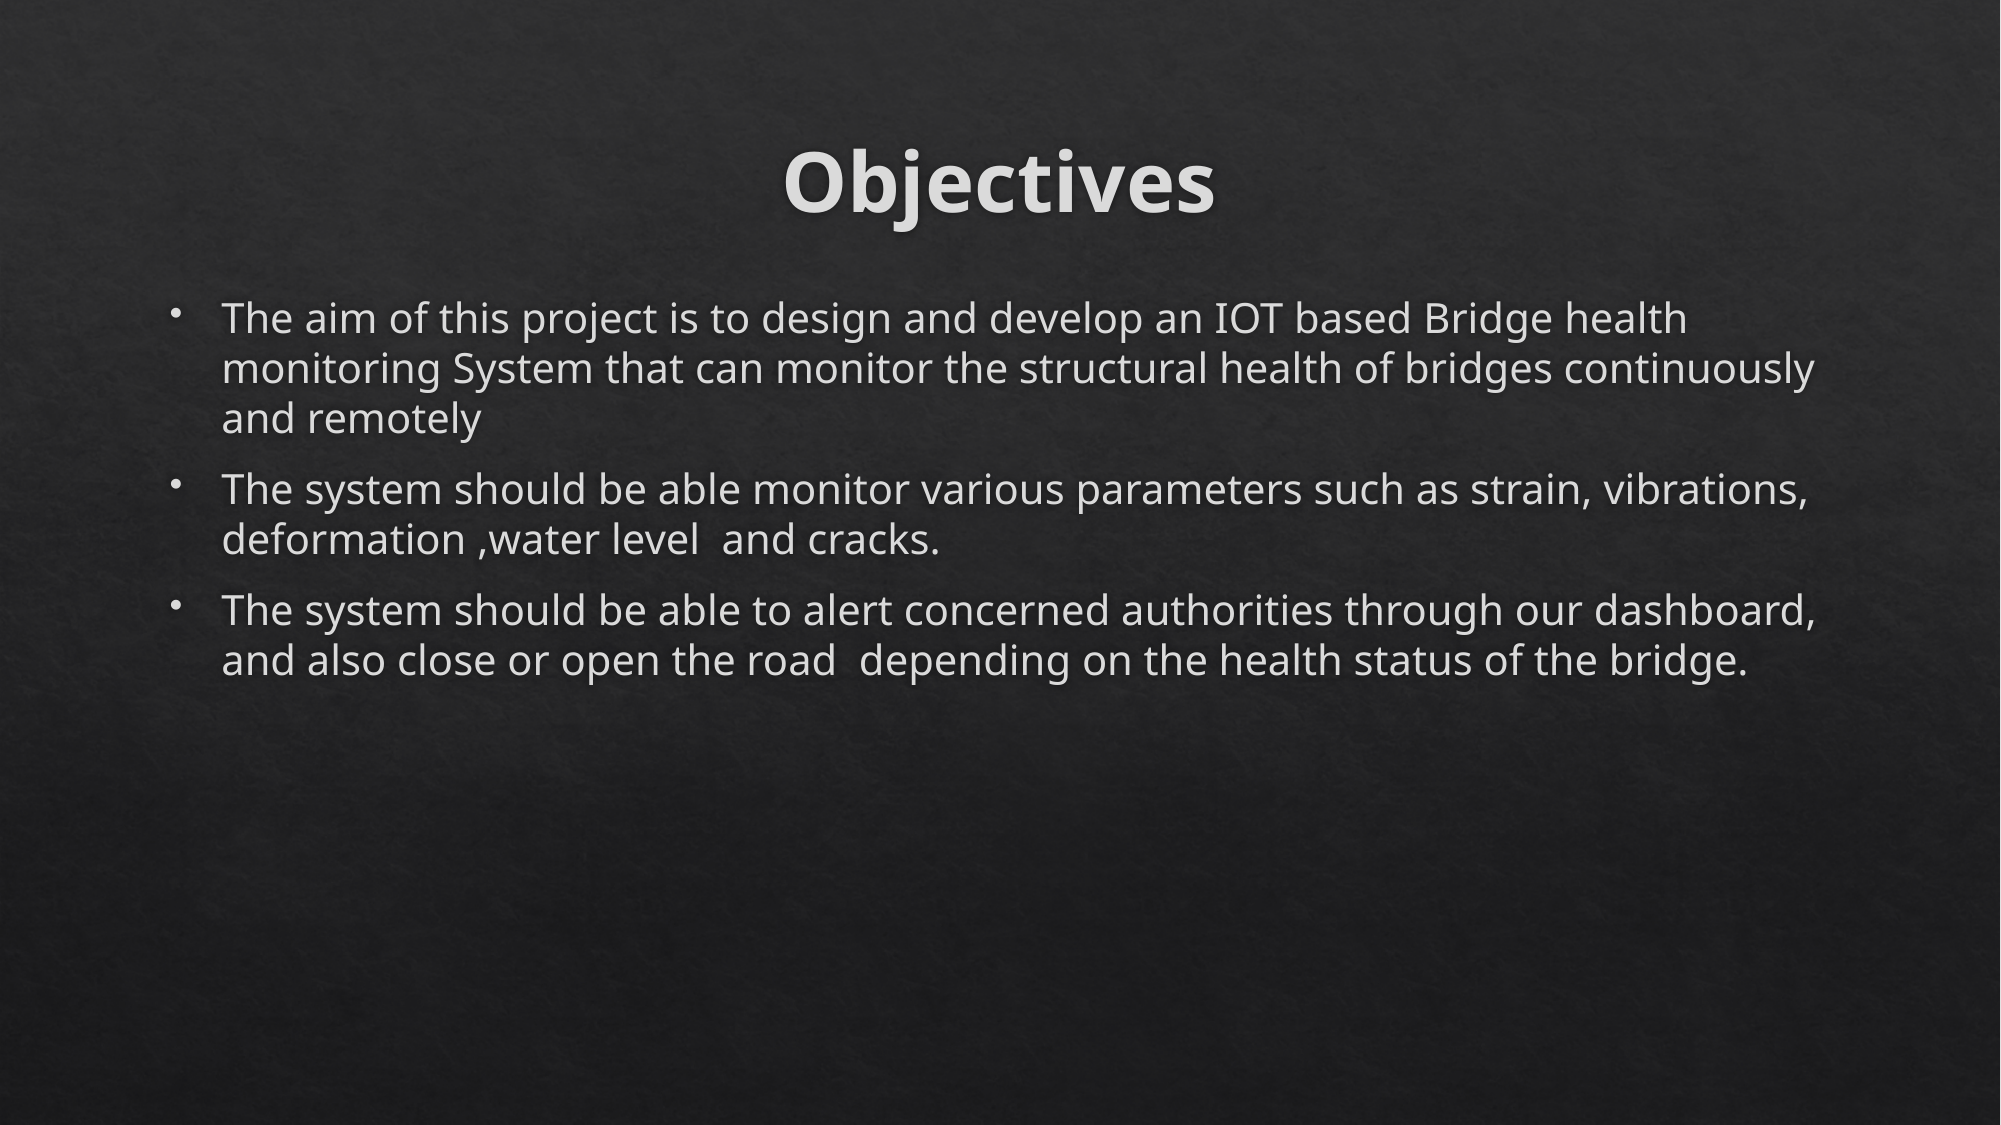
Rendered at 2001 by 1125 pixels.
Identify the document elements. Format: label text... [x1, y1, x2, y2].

list The aim of this project is to design and develop an IOT based Bridge health monitoring System that can monitor the structural health of bridges continuously and remotely The system should be able monitor various parameters such as strain, vibrations, deformation ,water level and cracks. The system should be able to alert concerned authorities through our dashboard, and also close or open the road depending on the health status of the bridge. [149, 284, 1849, 950]
title Objectives [149, 99, 1849, 260]
